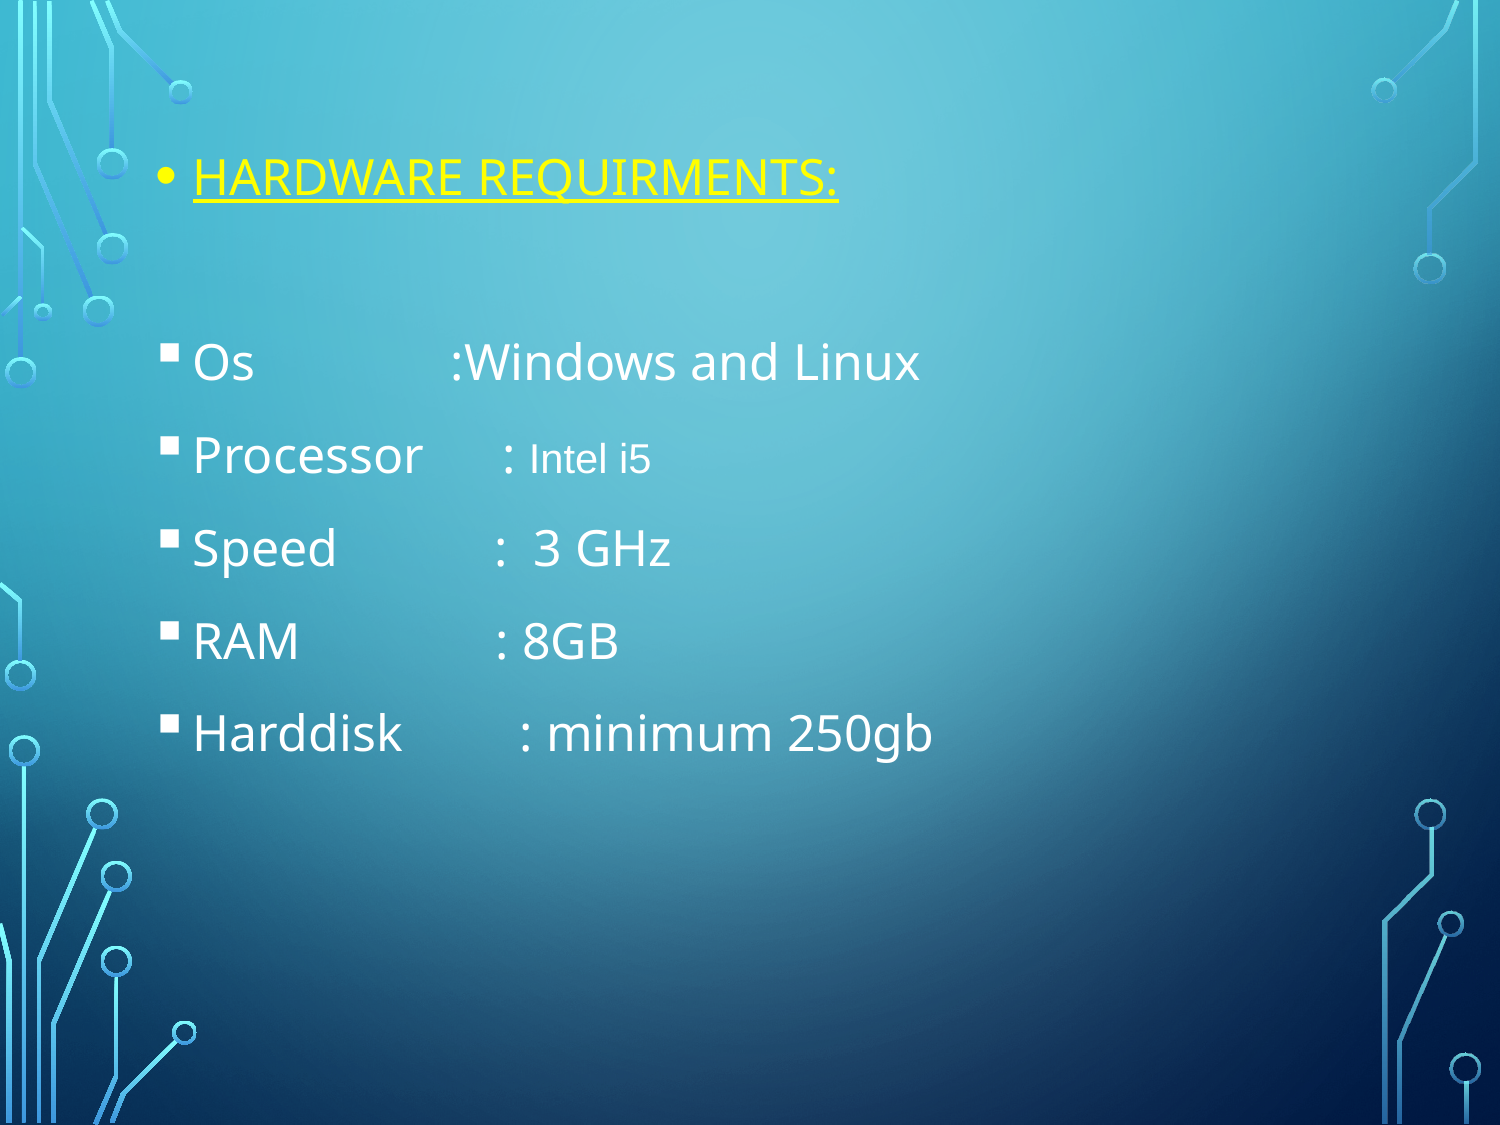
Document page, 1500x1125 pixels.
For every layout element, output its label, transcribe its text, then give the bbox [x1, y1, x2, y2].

list HARDWARE REQUIRMENTS: Os :Windows and Linux Processor : Intel i5 Speed : 3 GHz RAM : 8GB Harddisk : minimum 250gb [140, 125, 1365, 950]
